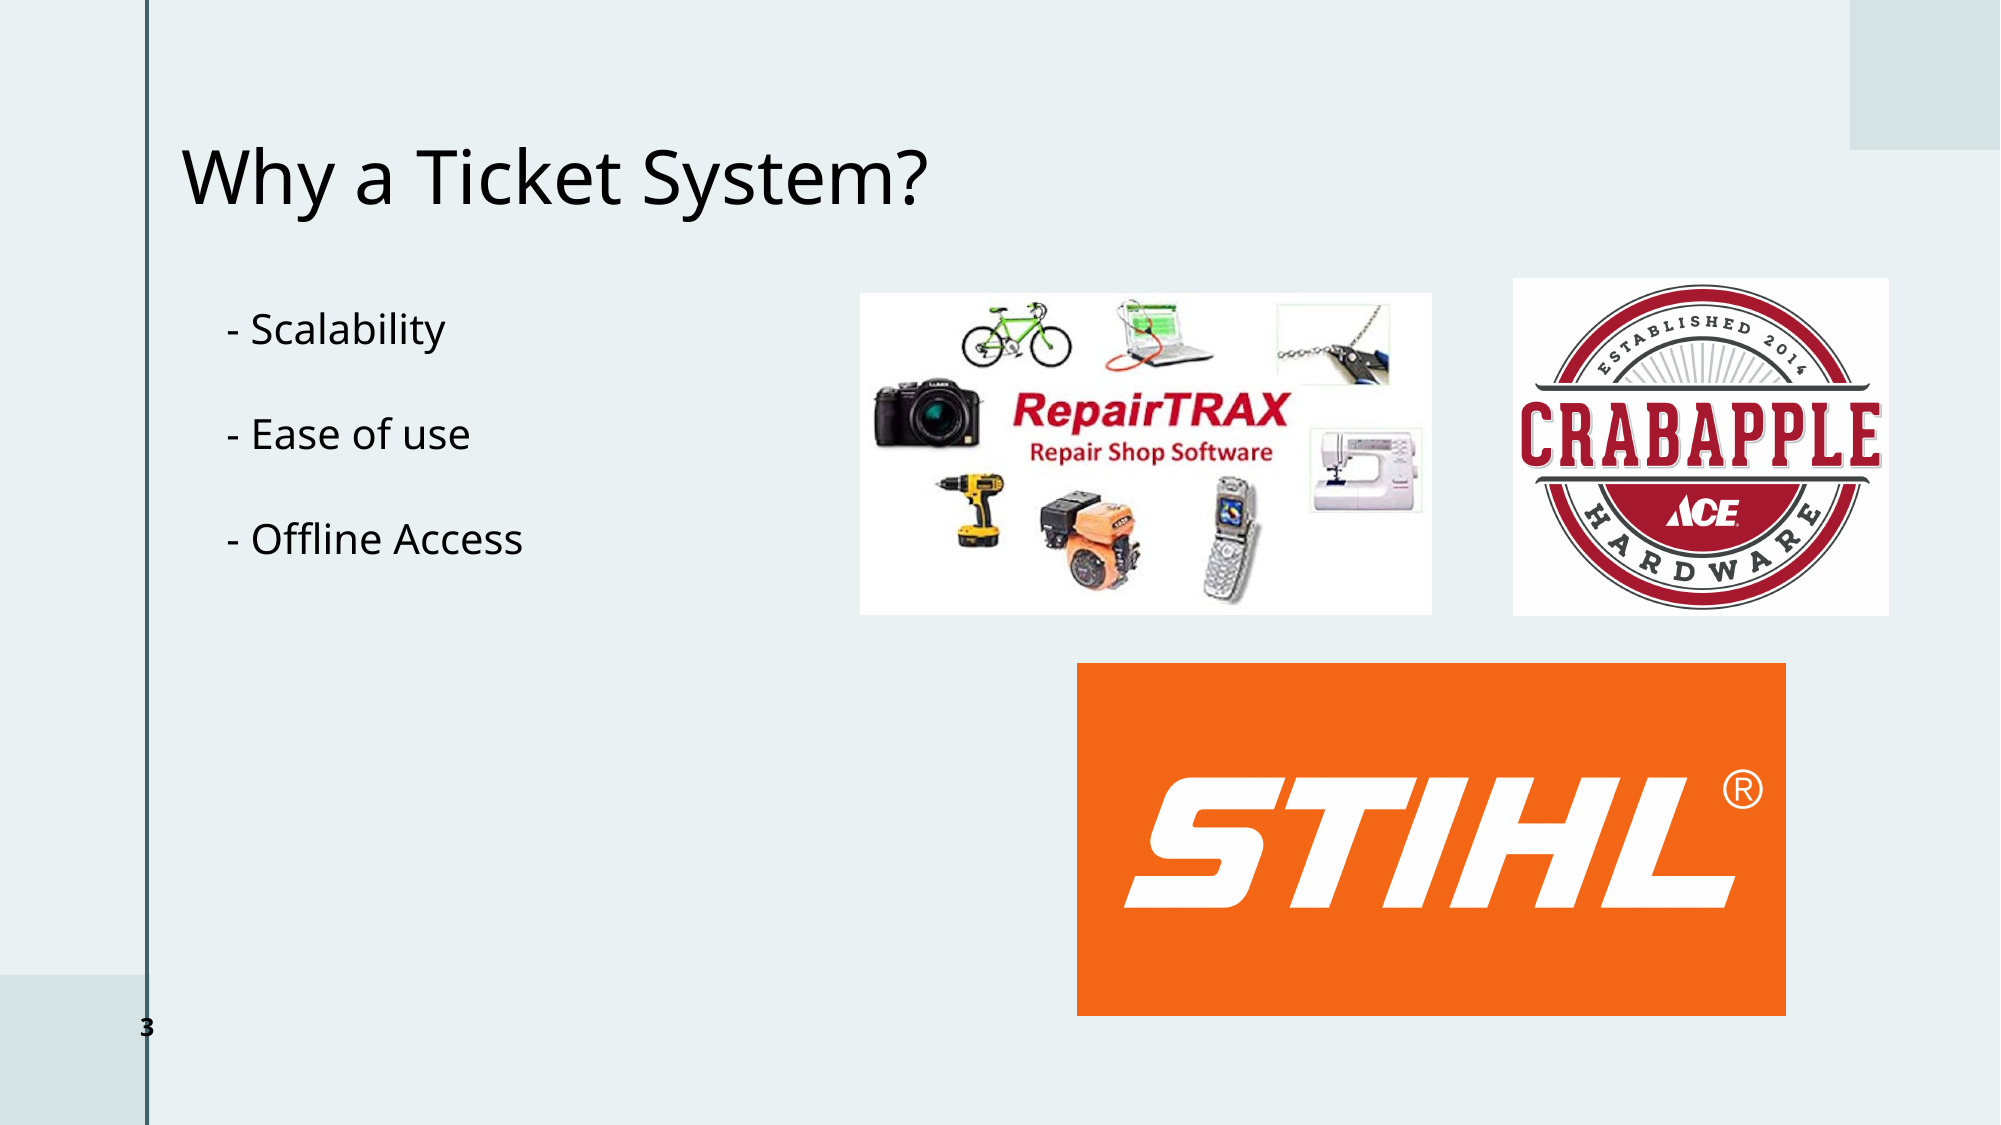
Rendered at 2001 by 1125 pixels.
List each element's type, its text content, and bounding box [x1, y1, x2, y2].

picture [1513, 278, 1889, 616]
title Why a Ticket System? [166, 28, 1595, 229]
picture [860, 293, 1432, 615]
list - Scalability - Ease of use - Offline Access [200, 304, 1122, 847]
picture [1076, 663, 1786, 1016]
slide_number 3 [67, 975, 227, 1082]
